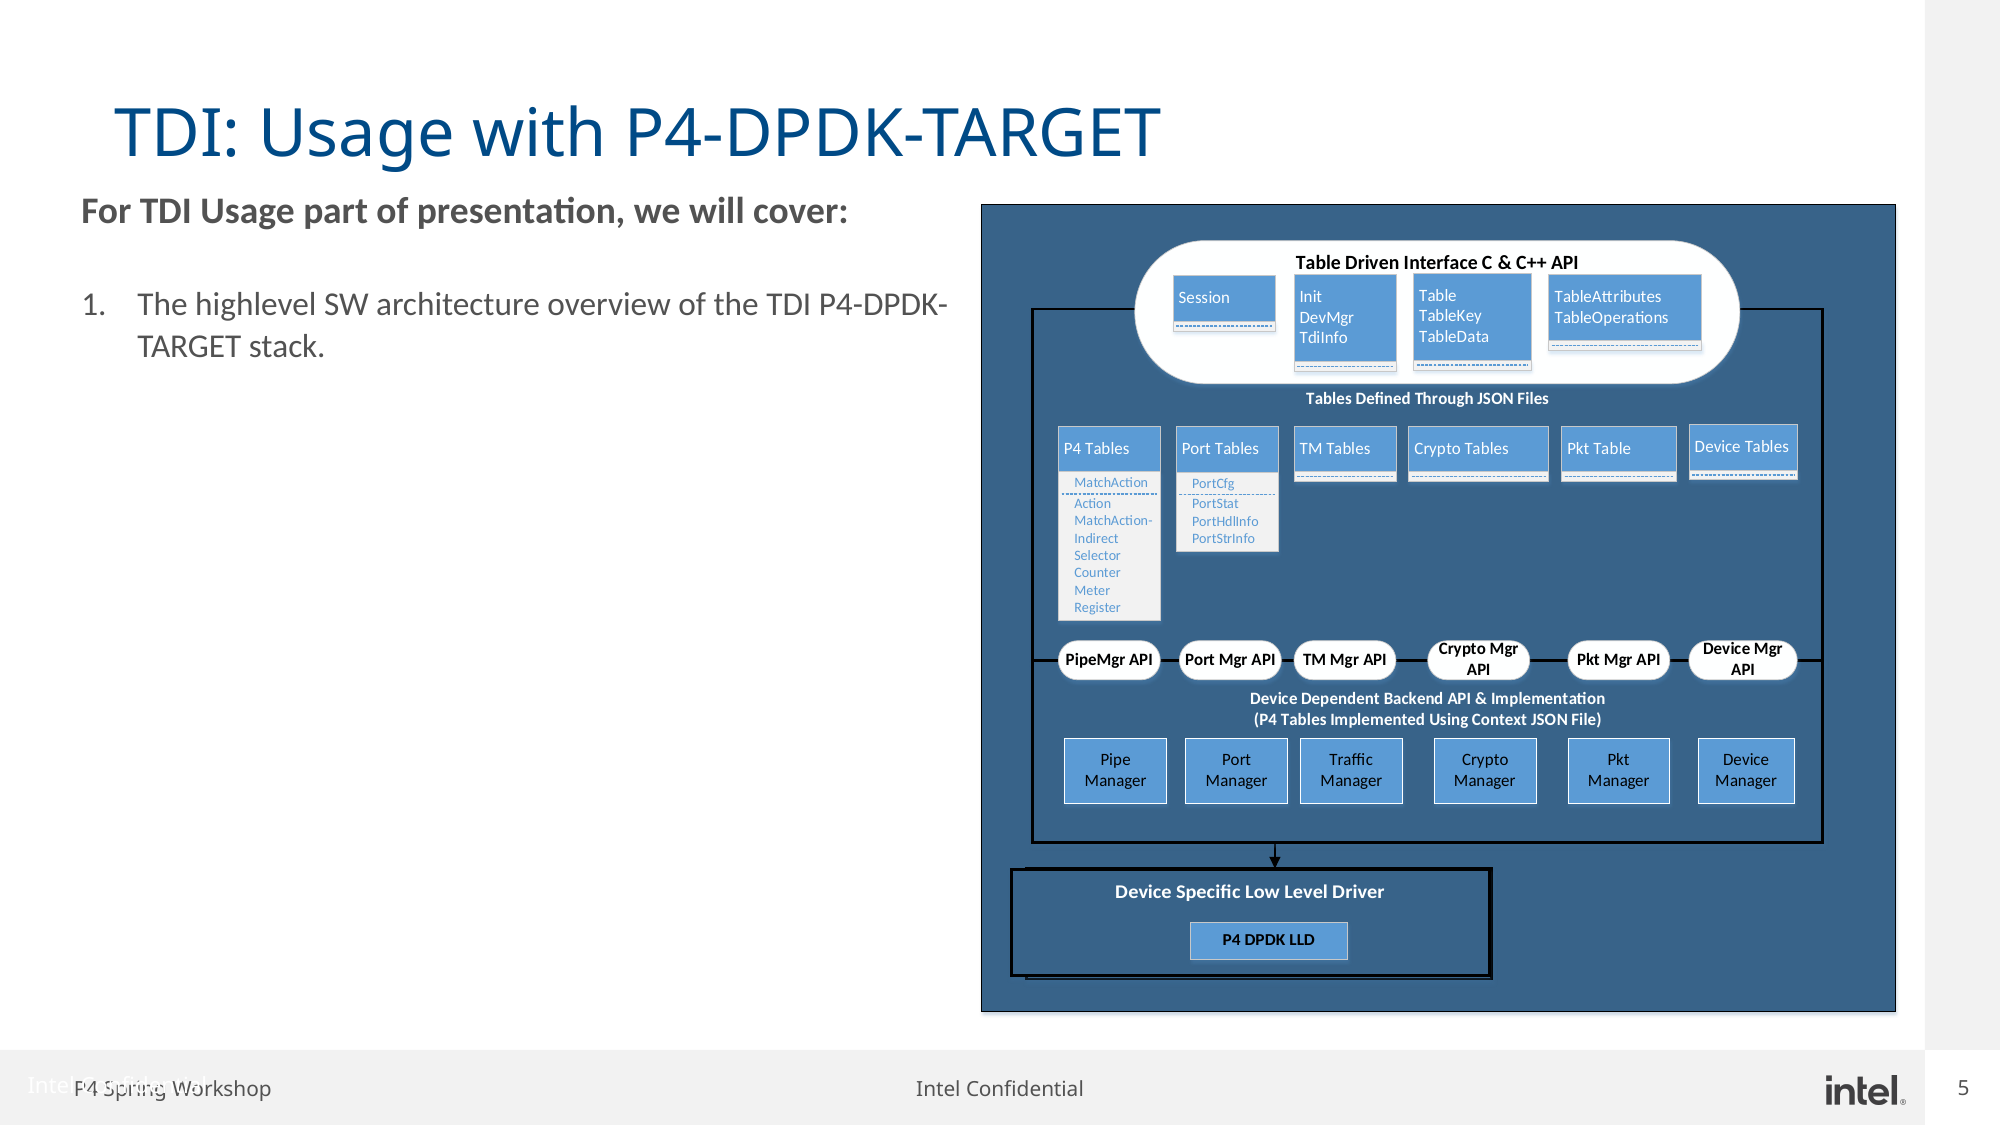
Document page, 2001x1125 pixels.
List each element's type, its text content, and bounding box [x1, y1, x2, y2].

title TDI: Usage with P4-DPDK-TARGET [99, 67, 1900, 202]
list For TDI Usage part of presentation, we will cover: The highlevel SW architecture overview of the TDI P4-DPDK-TARGET stack. [81, 182, 958, 988]
picture [1004, 865, 1497, 985]
picture [1826, 1075, 1906, 1105]
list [975, 201, 1902, 1021]
footer Intel Confidential [12, 1055, 646, 1116]
